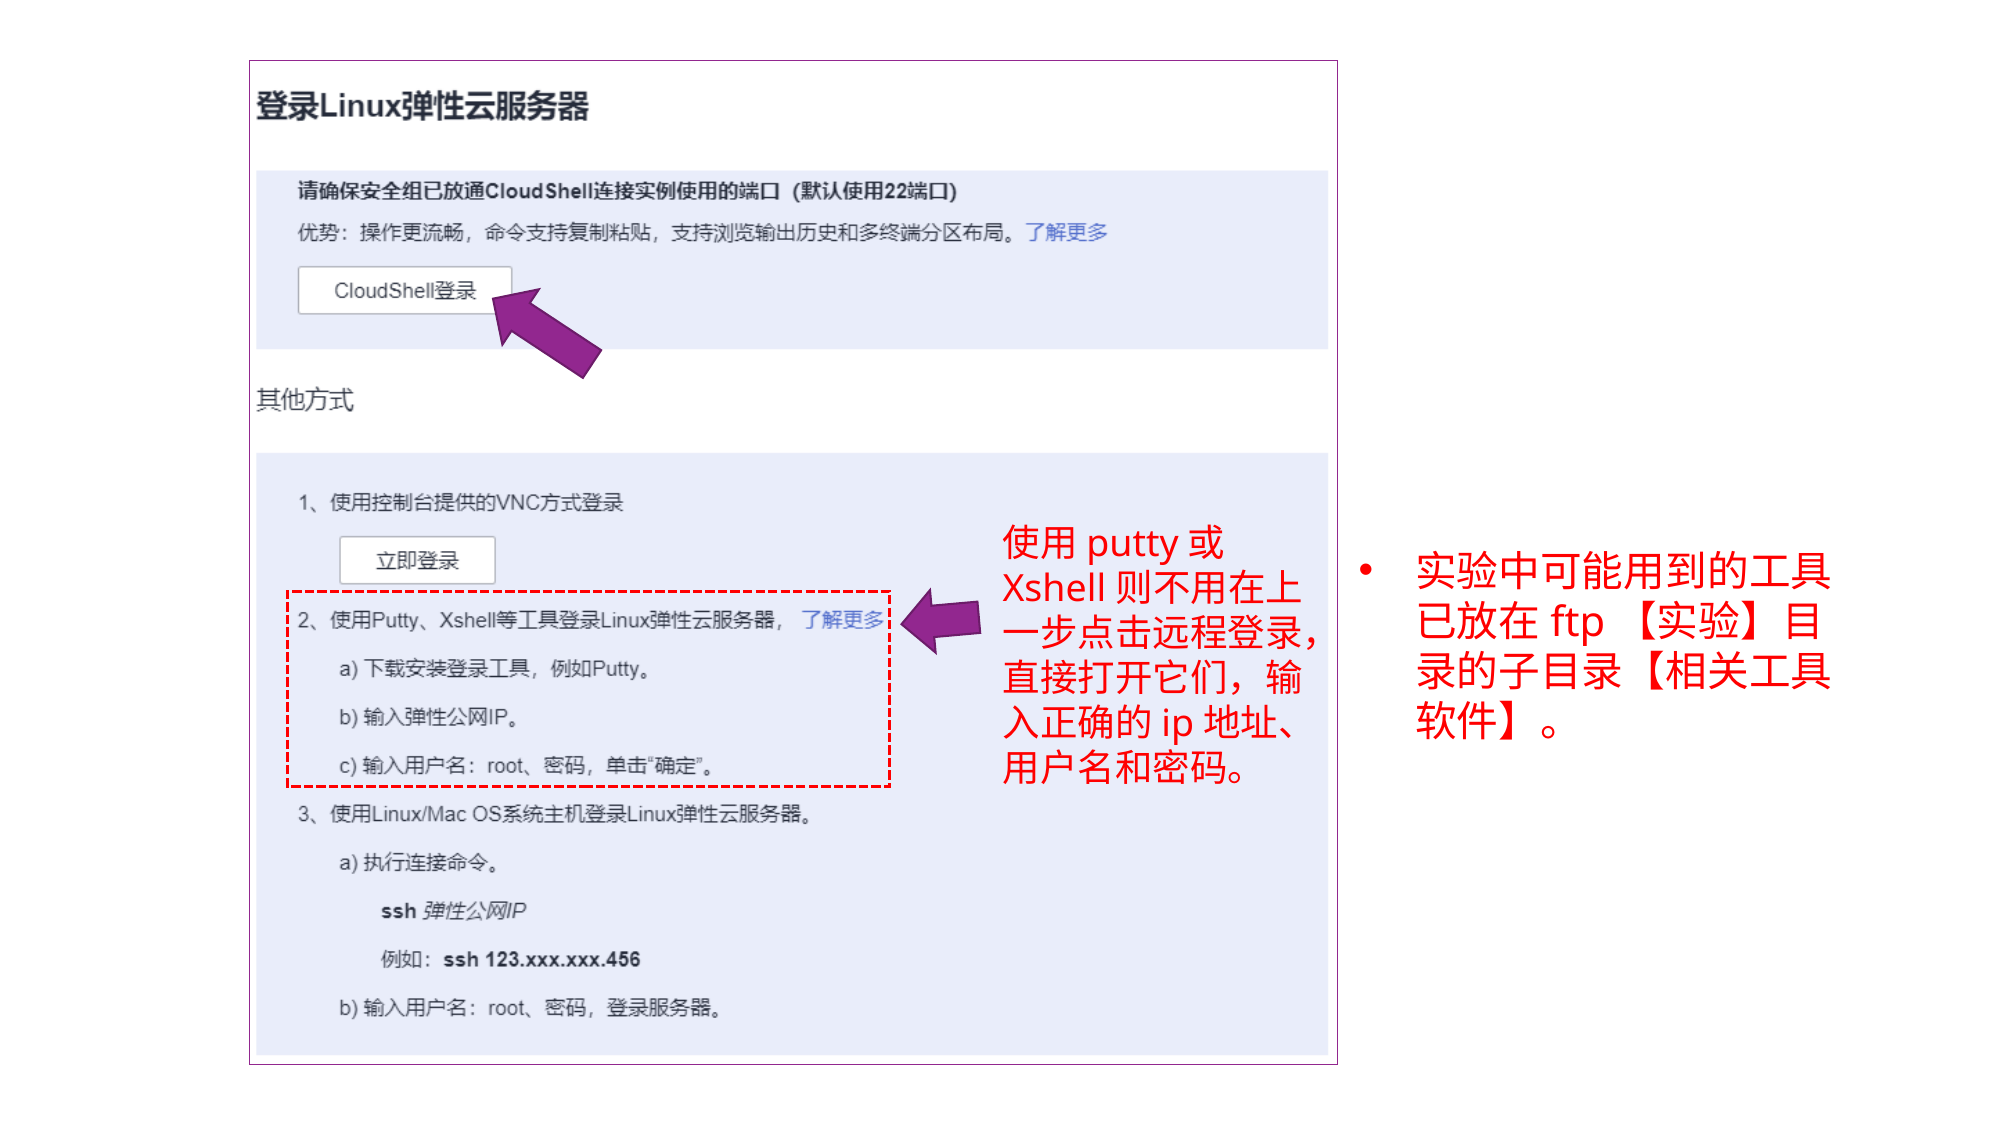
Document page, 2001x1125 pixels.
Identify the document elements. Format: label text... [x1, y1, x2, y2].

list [249, 60, 1338, 1065]
text_box 实验中可能用到的工具已放在ftp【实验】目录的子目录【相关工具软件】。 [1344, 537, 1868, 753]
